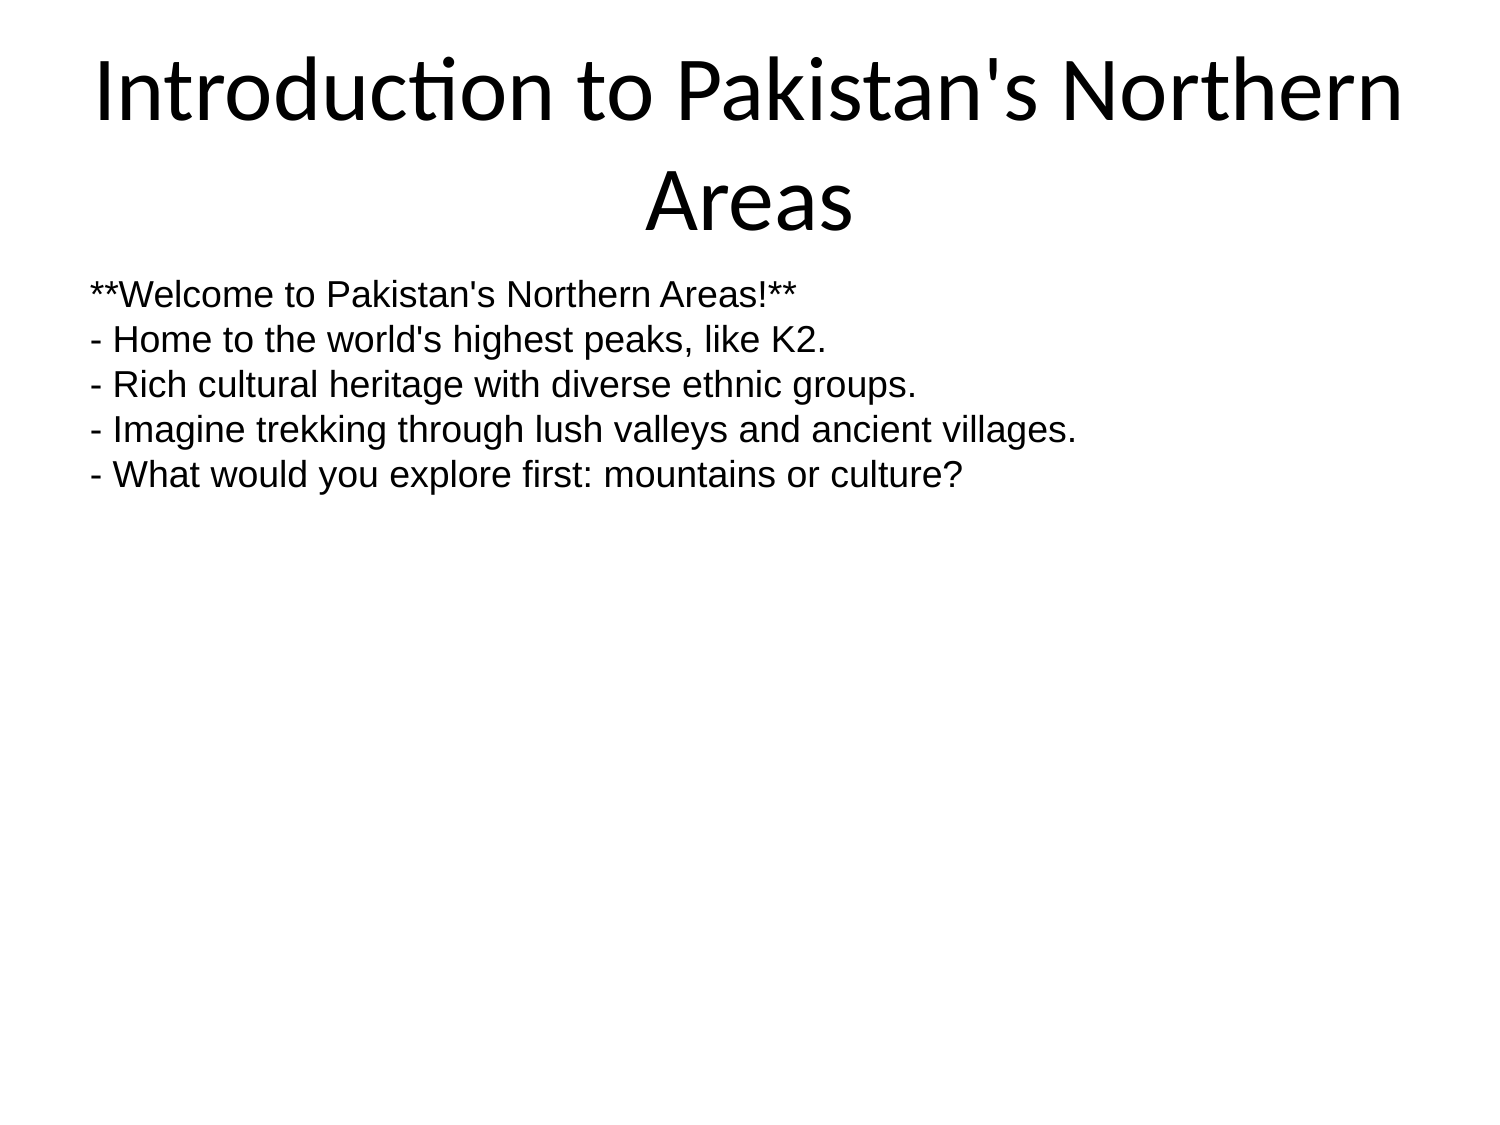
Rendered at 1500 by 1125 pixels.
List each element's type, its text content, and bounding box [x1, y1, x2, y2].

text_box **Welcome to Pakistan's Northern Areas!** - Home to the world's highest peaks, like K2. - Rich cultural heritage with diverse ethnic groups. - Imagine trekking through lush valleys and ancient villages. - What would you explore first: mountains or culture? [74, 262, 1155, 503]
title Introduction to Pakistan's Northern Areas [75, 45, 1425, 233]
